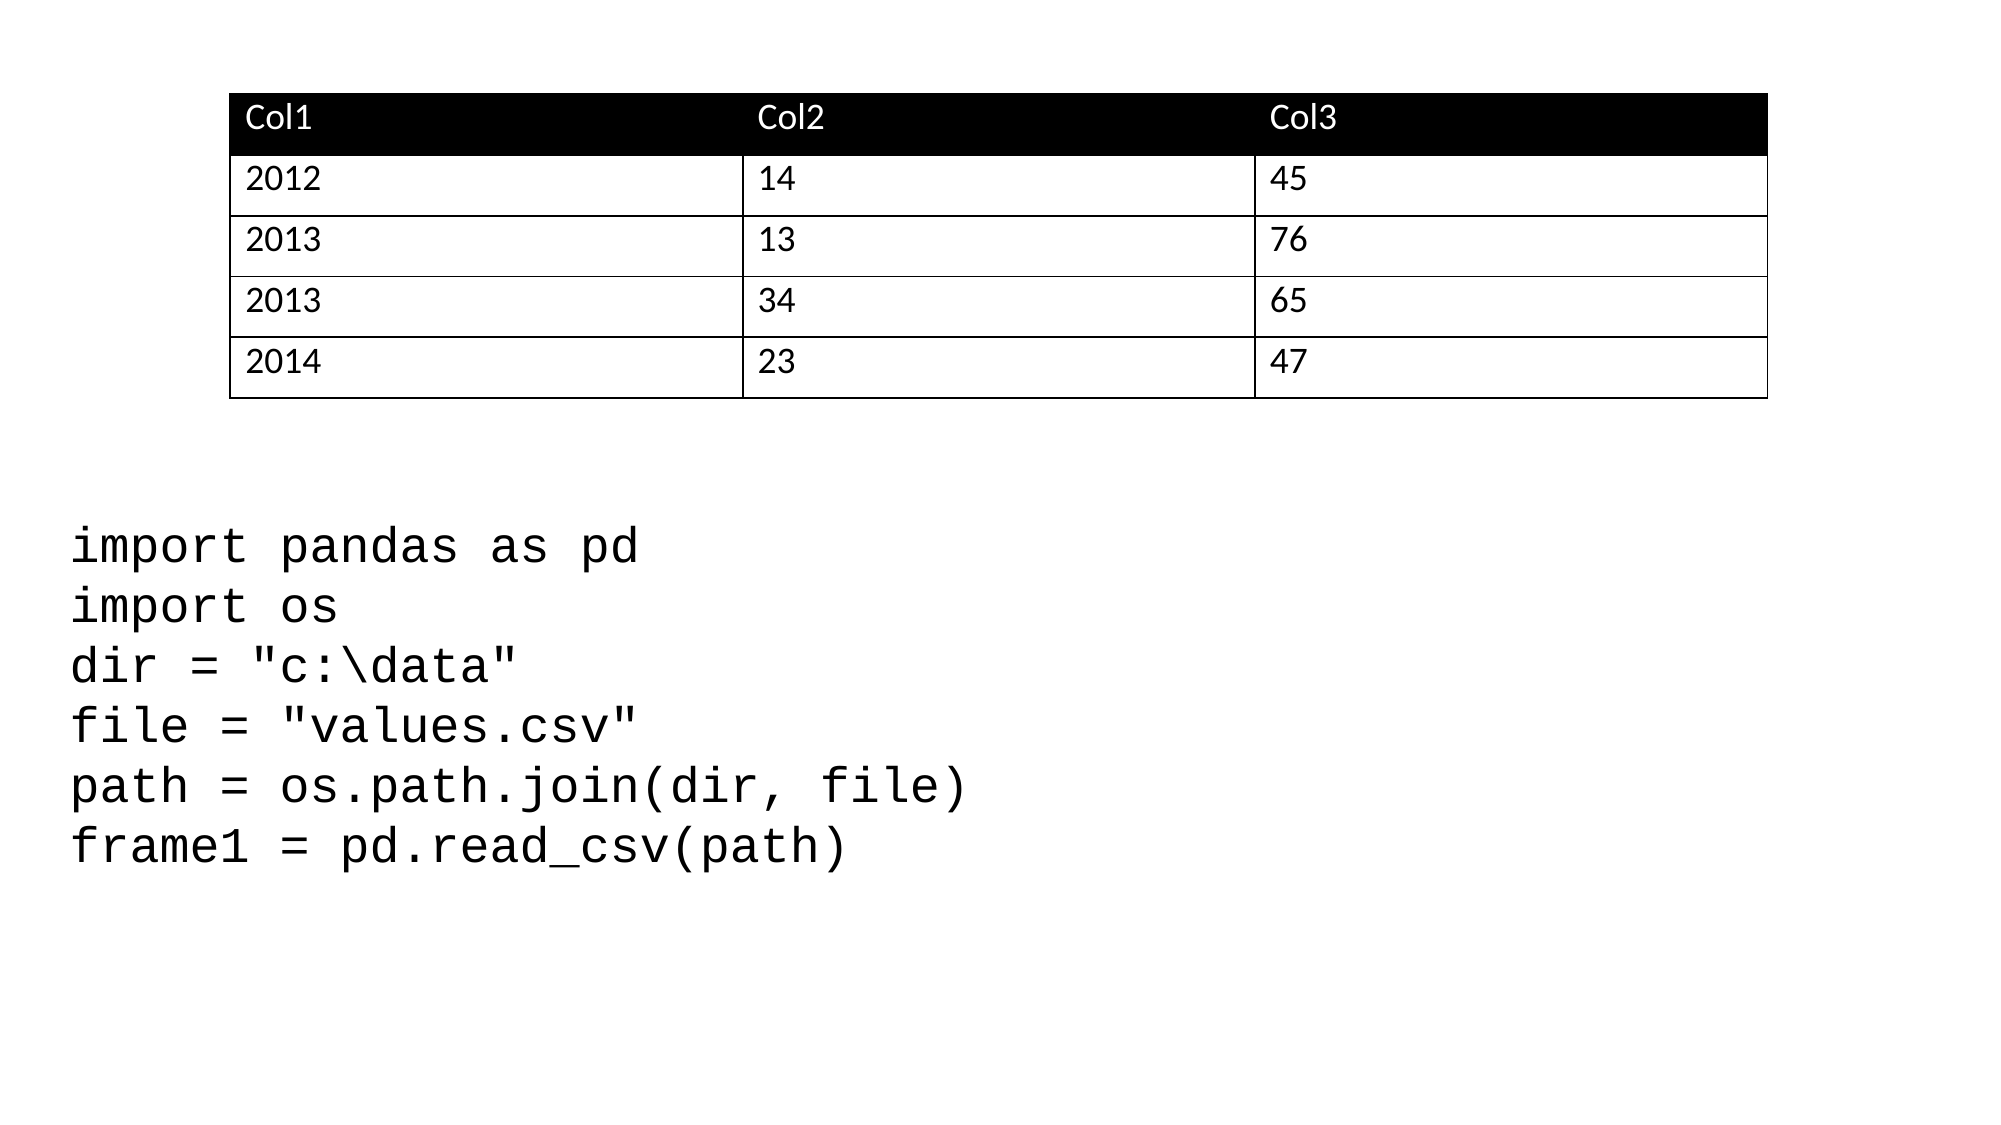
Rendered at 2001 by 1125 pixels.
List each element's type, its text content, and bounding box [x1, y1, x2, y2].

table_cell 2013 [231, 217, 742, 276]
table_header Col1 [231, 95, 742, 154]
table_cell 47 [1256, 338, 1767, 397]
table_header Col3 [1256, 95, 1767, 154]
table_cell 34 [744, 277, 1254, 336]
table_cell 76 [1256, 217, 1767, 276]
table_cell 2013 [231, 277, 742, 336]
table_cell 13 [744, 217, 1254, 276]
table_cell 65 [1256, 277, 1767, 336]
text_box import pandas as pd import os dir = "c:\data" file = "values.csv" path = os.path.join(dir, file) frame1 = pd.read_csv(path) [54, 505, 1615, 881]
table_cell 23 [744, 338, 1254, 397]
table_header Col2 [744, 95, 1254, 154]
table_cell 14 [744, 156, 1254, 215]
table_cell 45 [1256, 156, 1767, 215]
table_cell 2012 [231, 156, 742, 215]
table_cell 2014 [231, 338, 742, 397]
